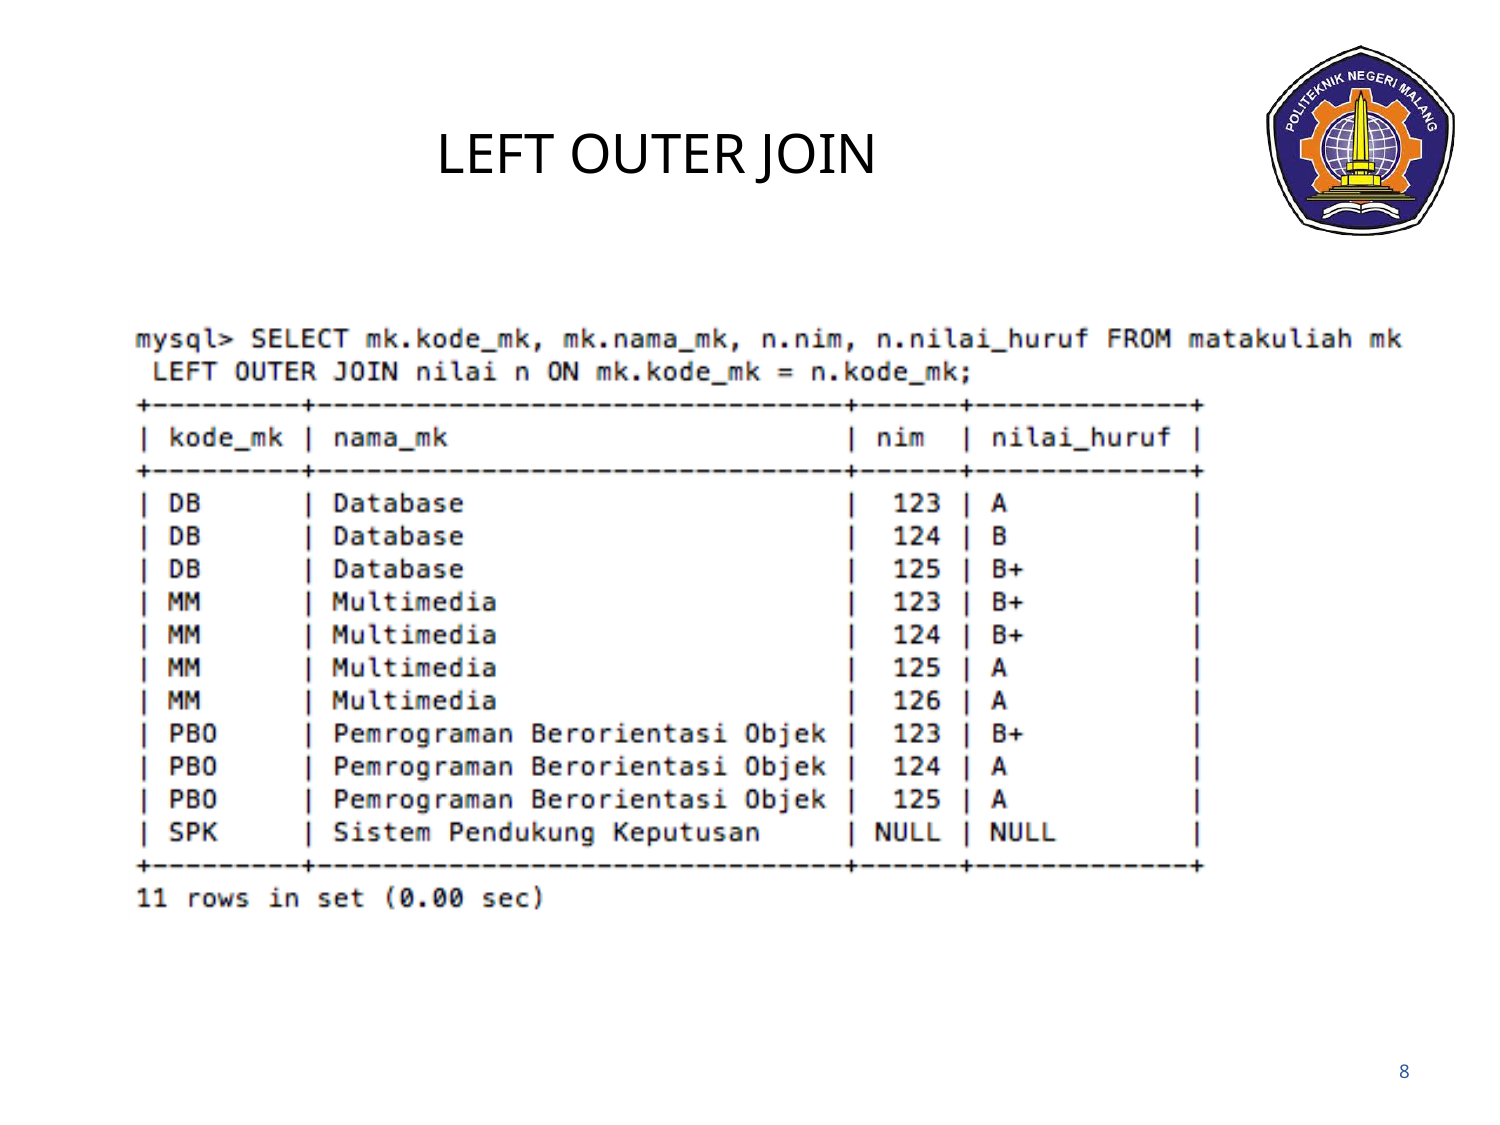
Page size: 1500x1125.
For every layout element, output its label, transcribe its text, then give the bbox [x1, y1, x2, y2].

picture [126, 320, 1408, 925]
picture [1266, 45, 1455, 236]
title LEFT OUTER JOIN [69, 66, 1247, 236]
slide_number 8 [1074, 1042, 1425, 1103]
